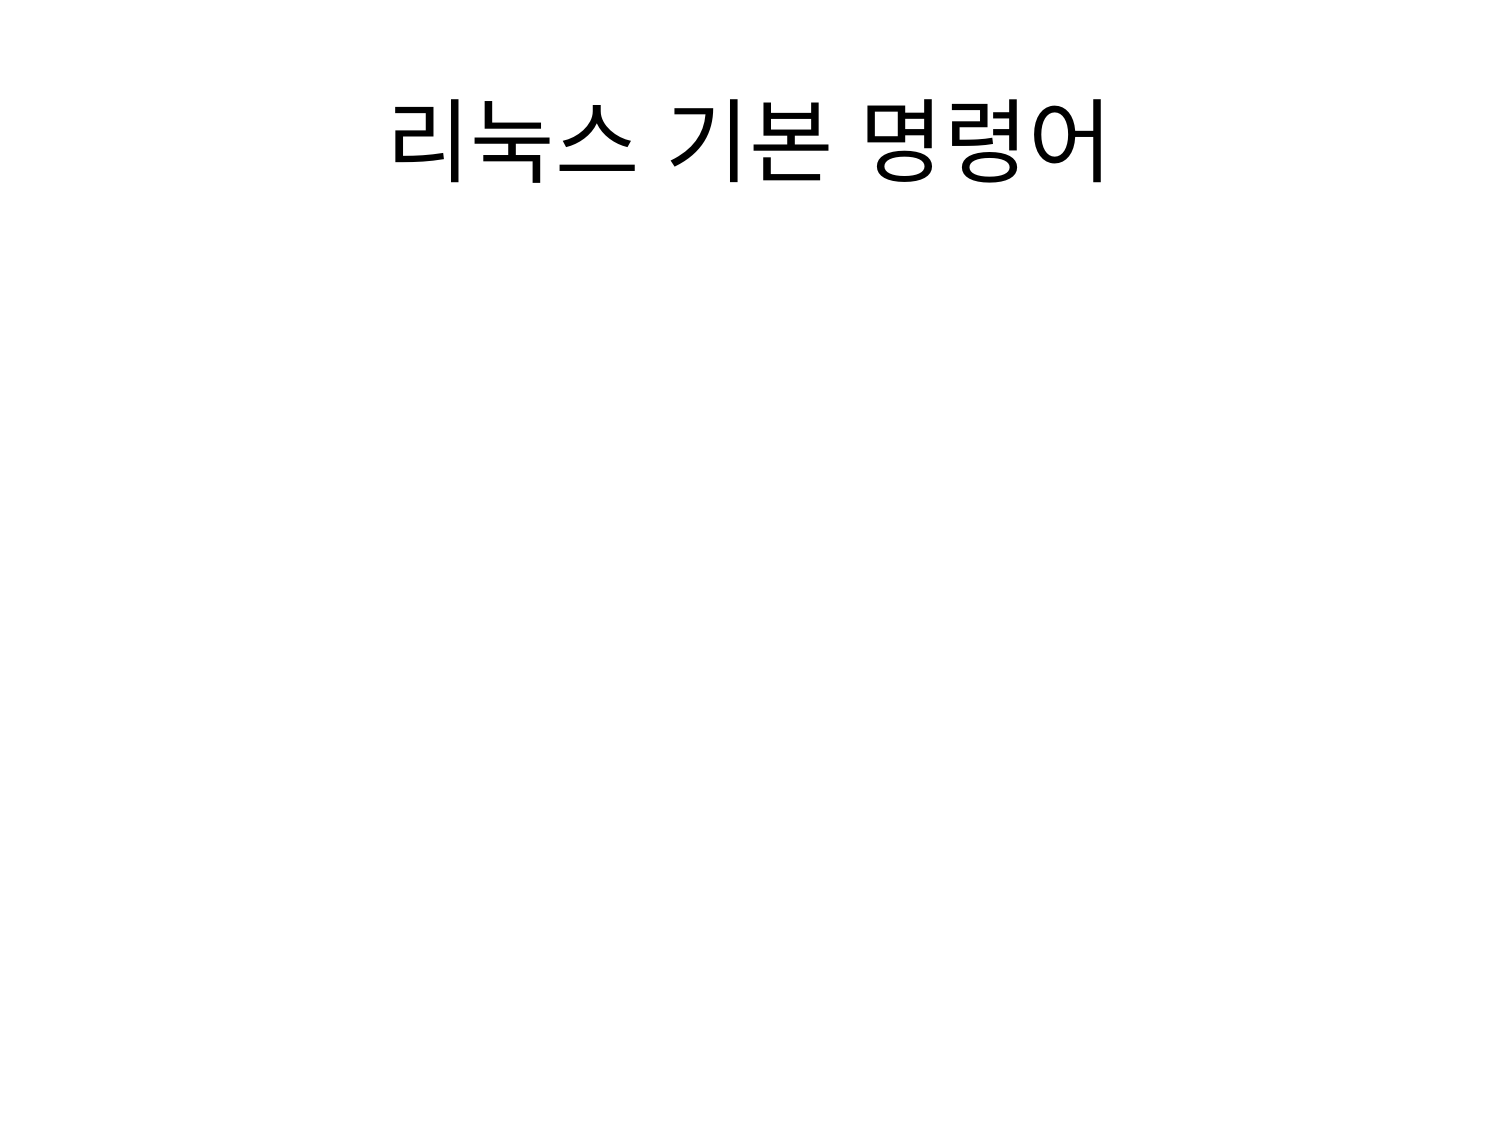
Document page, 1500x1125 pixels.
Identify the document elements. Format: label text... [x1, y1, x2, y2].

title 리눅스 기본 명령어 [75, 45, 1425, 233]
